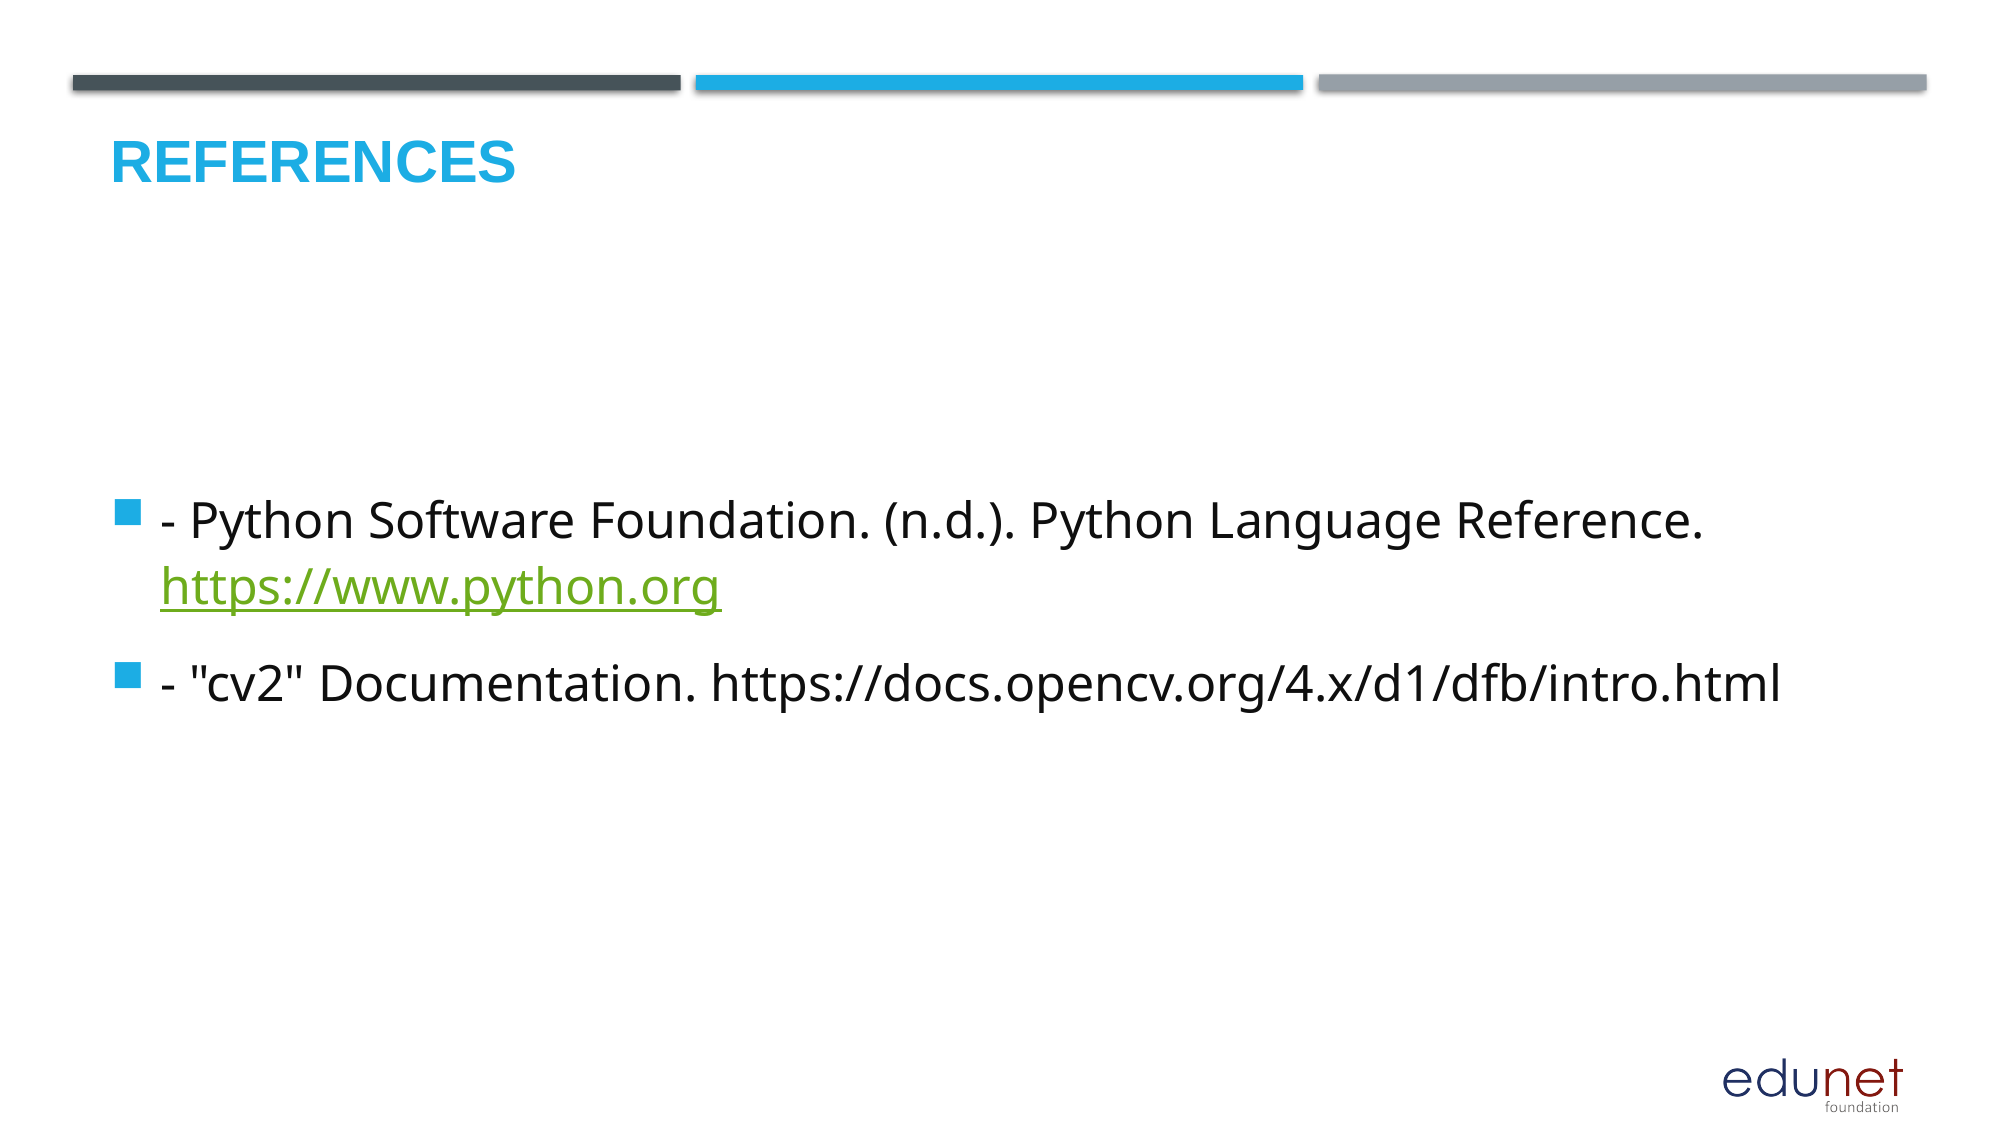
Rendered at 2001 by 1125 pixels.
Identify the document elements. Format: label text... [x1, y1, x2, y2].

text_box - Python Software Foundation. (n.d.). Python Language Reference. https://www.python.org - "cv2" Documentation. https://docs.opencv.org/4.x/d1/dfb/intro.html [95, 213, 1905, 981]
picture [1719, 1056, 1905, 1116]
text_box References [95, 115, 1905, 202]
